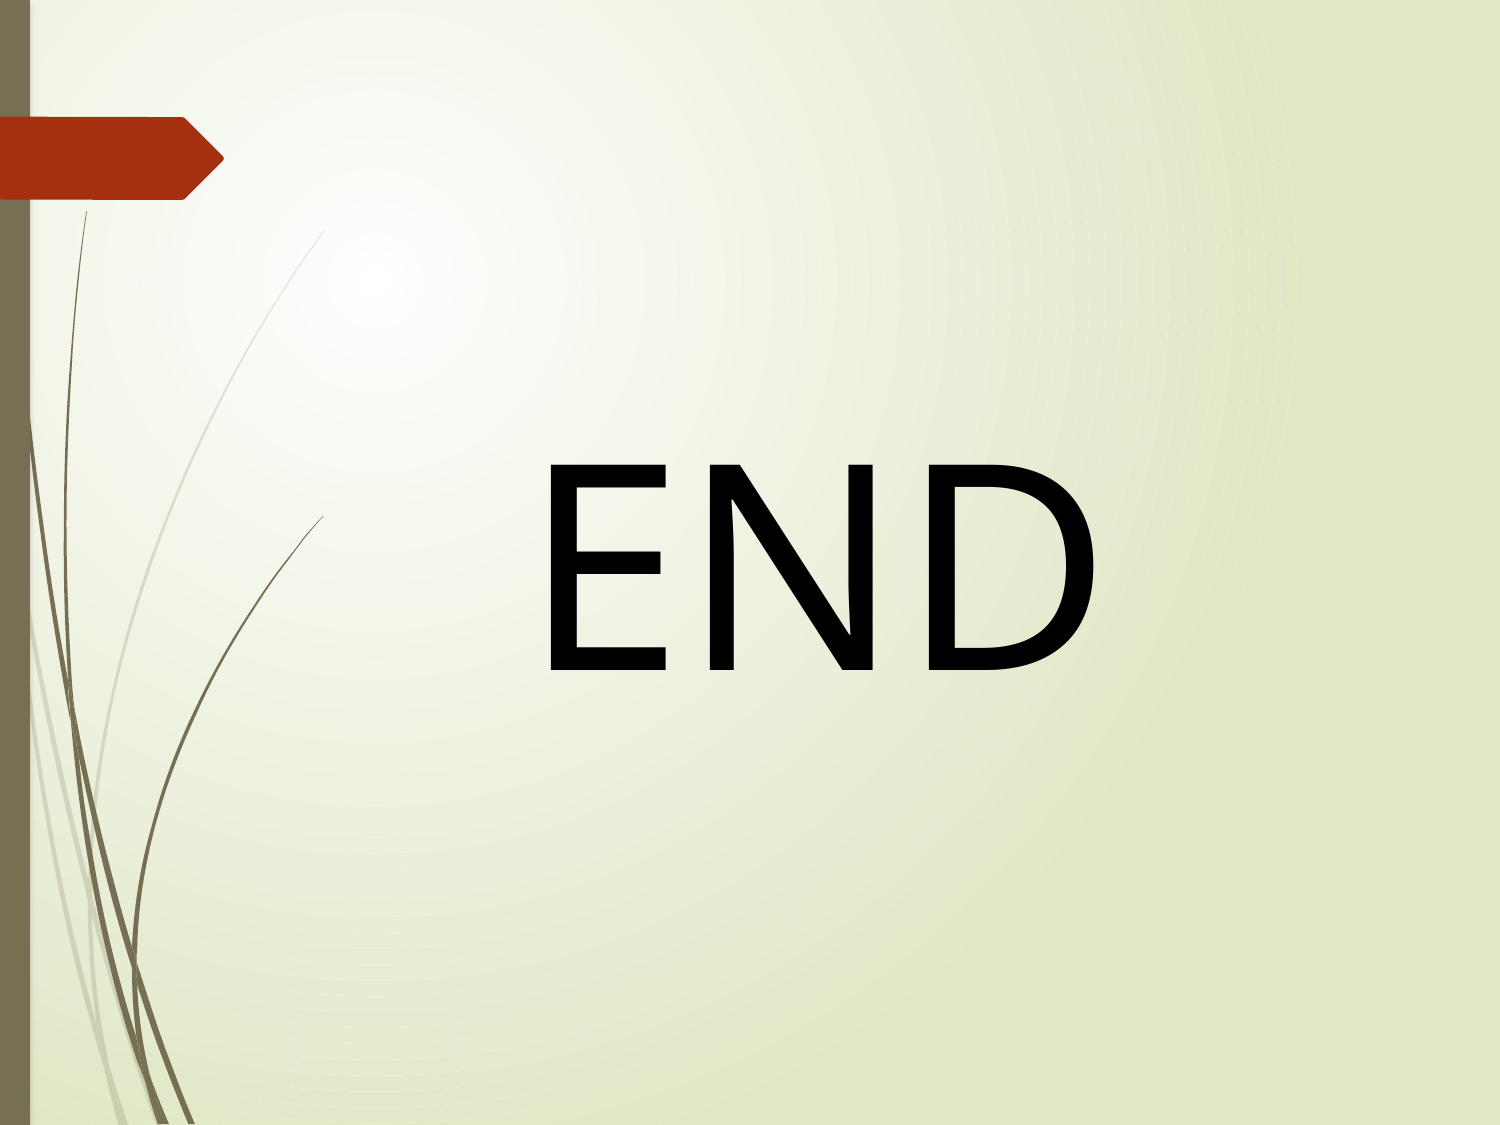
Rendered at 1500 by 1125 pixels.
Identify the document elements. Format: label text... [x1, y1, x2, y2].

text_box END [508, 375, 1284, 736]
